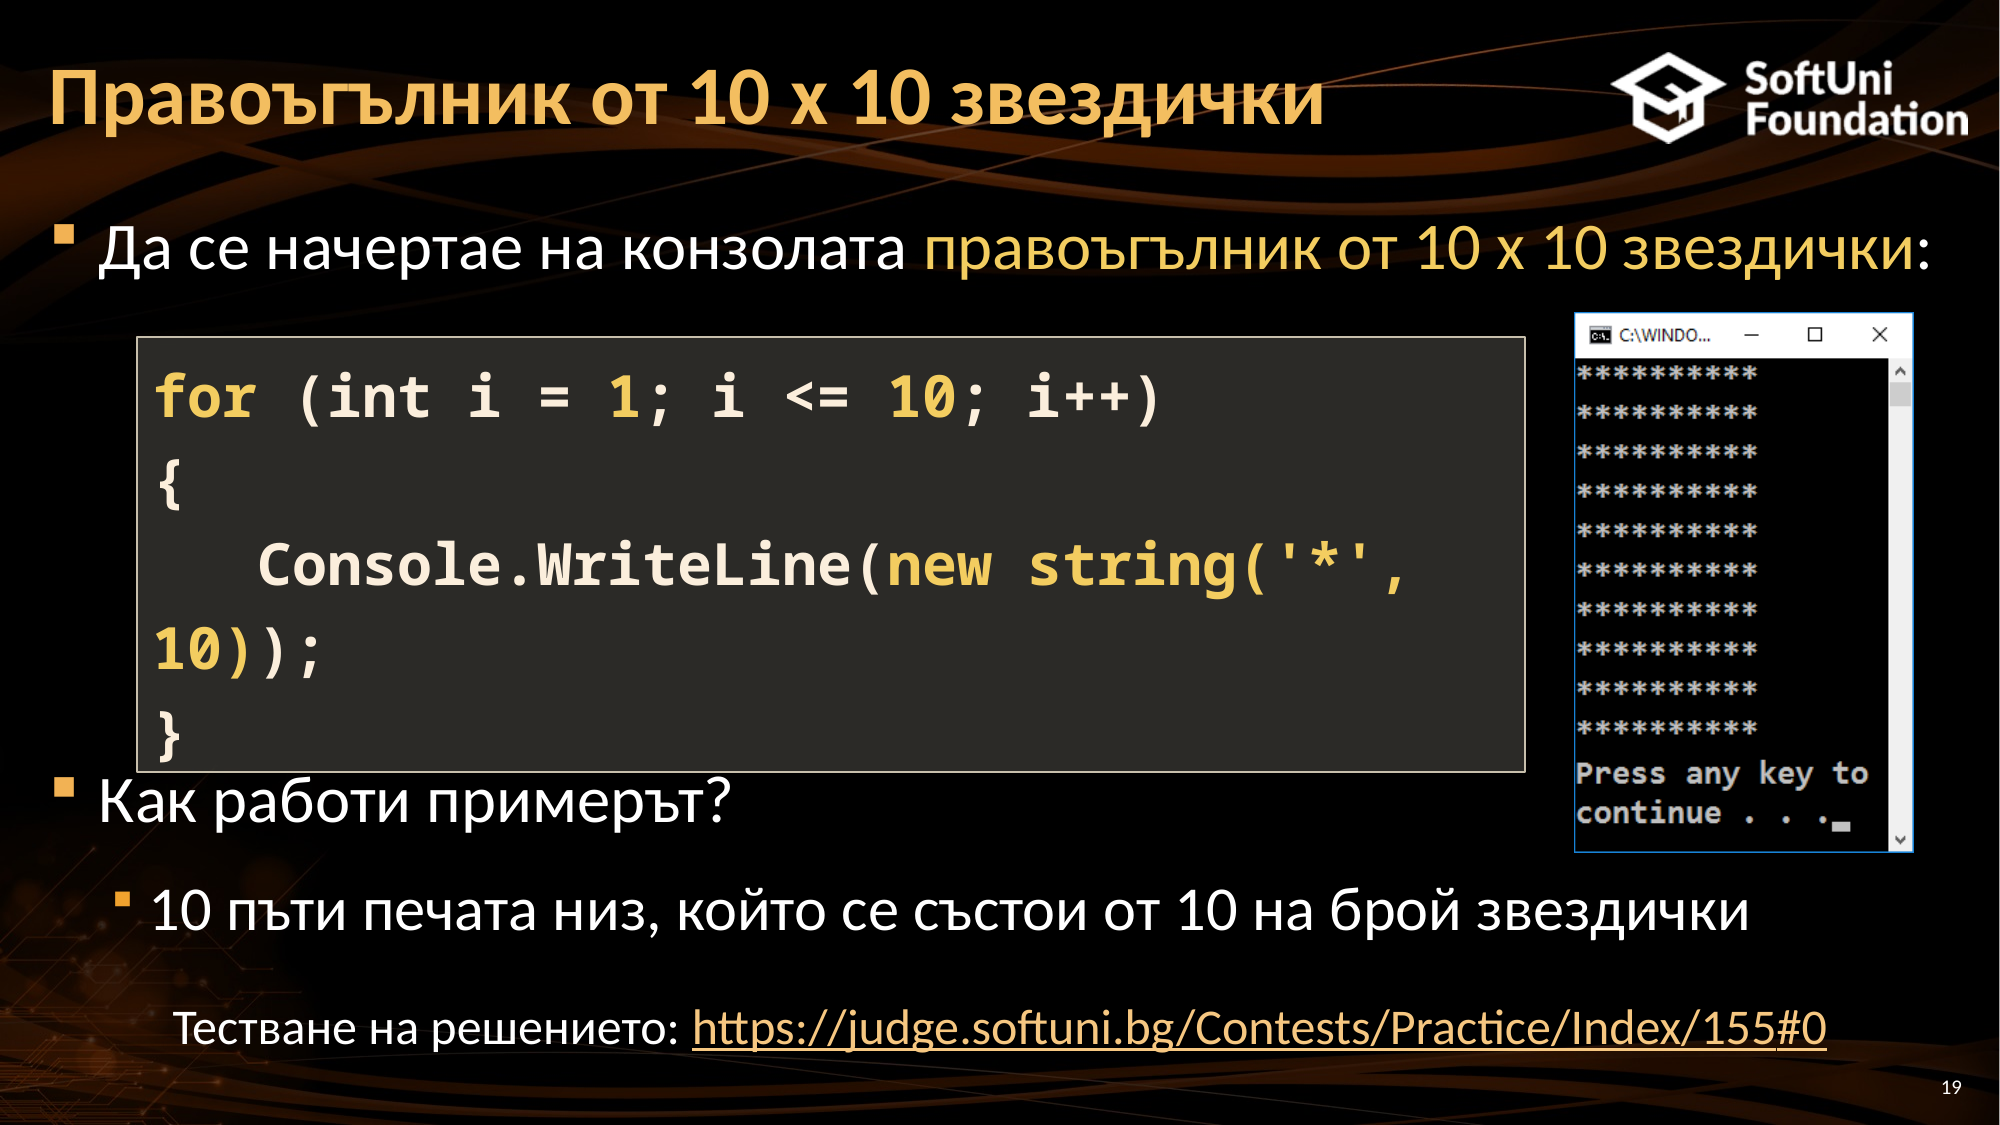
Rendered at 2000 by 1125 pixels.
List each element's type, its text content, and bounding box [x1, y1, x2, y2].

picture [0, 0, 2000, 1125]
text_box for (int i = 1; i <= 10; i++) { Console.WriteLine(new string('*', 10)); } [137, 337, 1525, 773]
list Да се начертае на конзолата правоъгълник от 10 x 10 звездички: Как работи примерът? 10 пъти печата низ, който се състои от 10 на брой звездички [31, 188, 1968, 1103]
title Правоъгълник от 10 x 10 звездички [30, 6, 1602, 189]
text_box Тестване на решението: https://judge.softuni.bg/Contests/Practice/Index/155#0 [124, 987, 1875, 1063]
